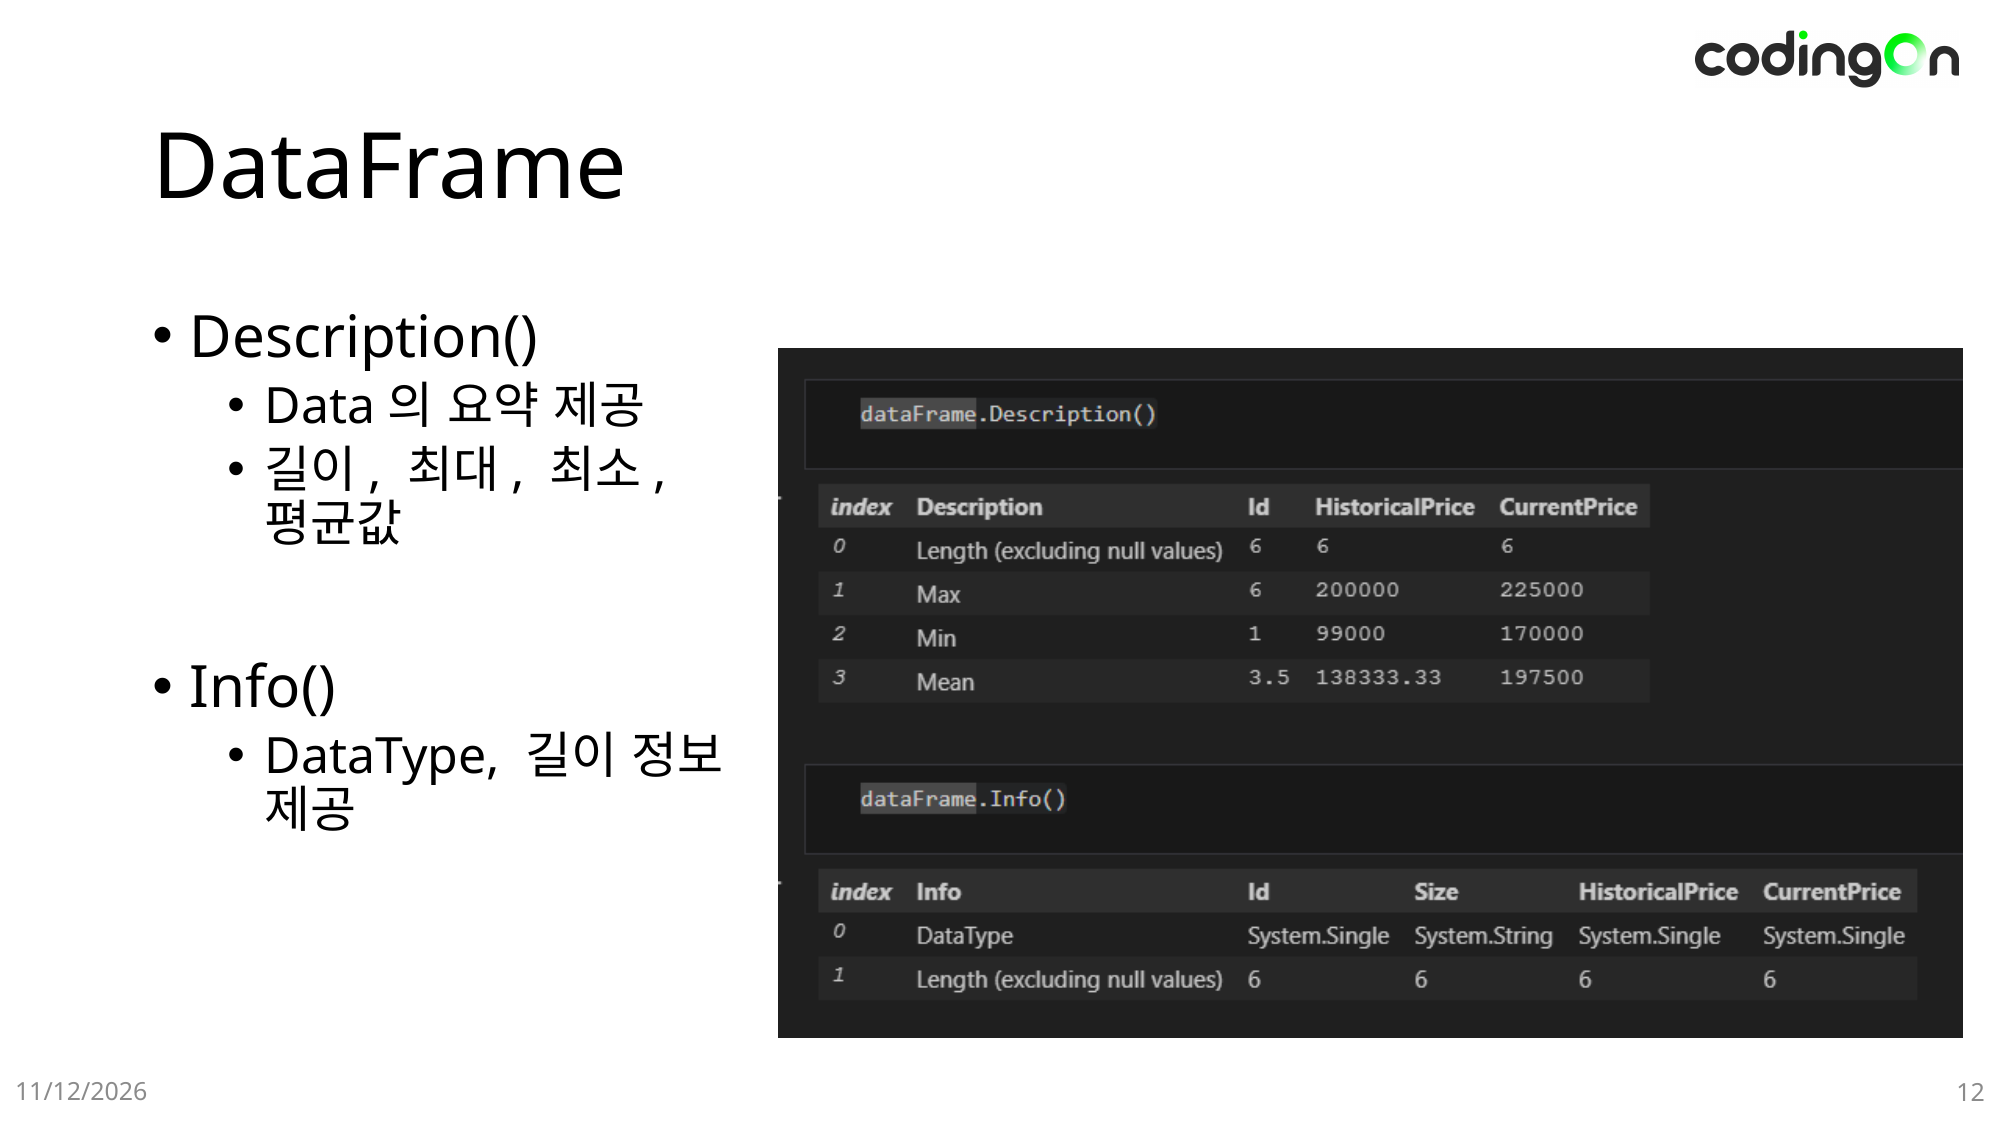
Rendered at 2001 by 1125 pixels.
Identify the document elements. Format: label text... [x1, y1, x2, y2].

title DataFrame [137, 59, 1863, 278]
picture [1695, 30, 1959, 88]
slide_number 12 [1550, 1063, 2000, 1124]
list Description() Data의 요약 제공 길이, 최대, 최소, 평균값 Info() DataType, 길이 정보 제공 [137, 299, 753, 1014]
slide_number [0, 1062, 450, 1123]
picture [778, 348, 1963, 1038]
